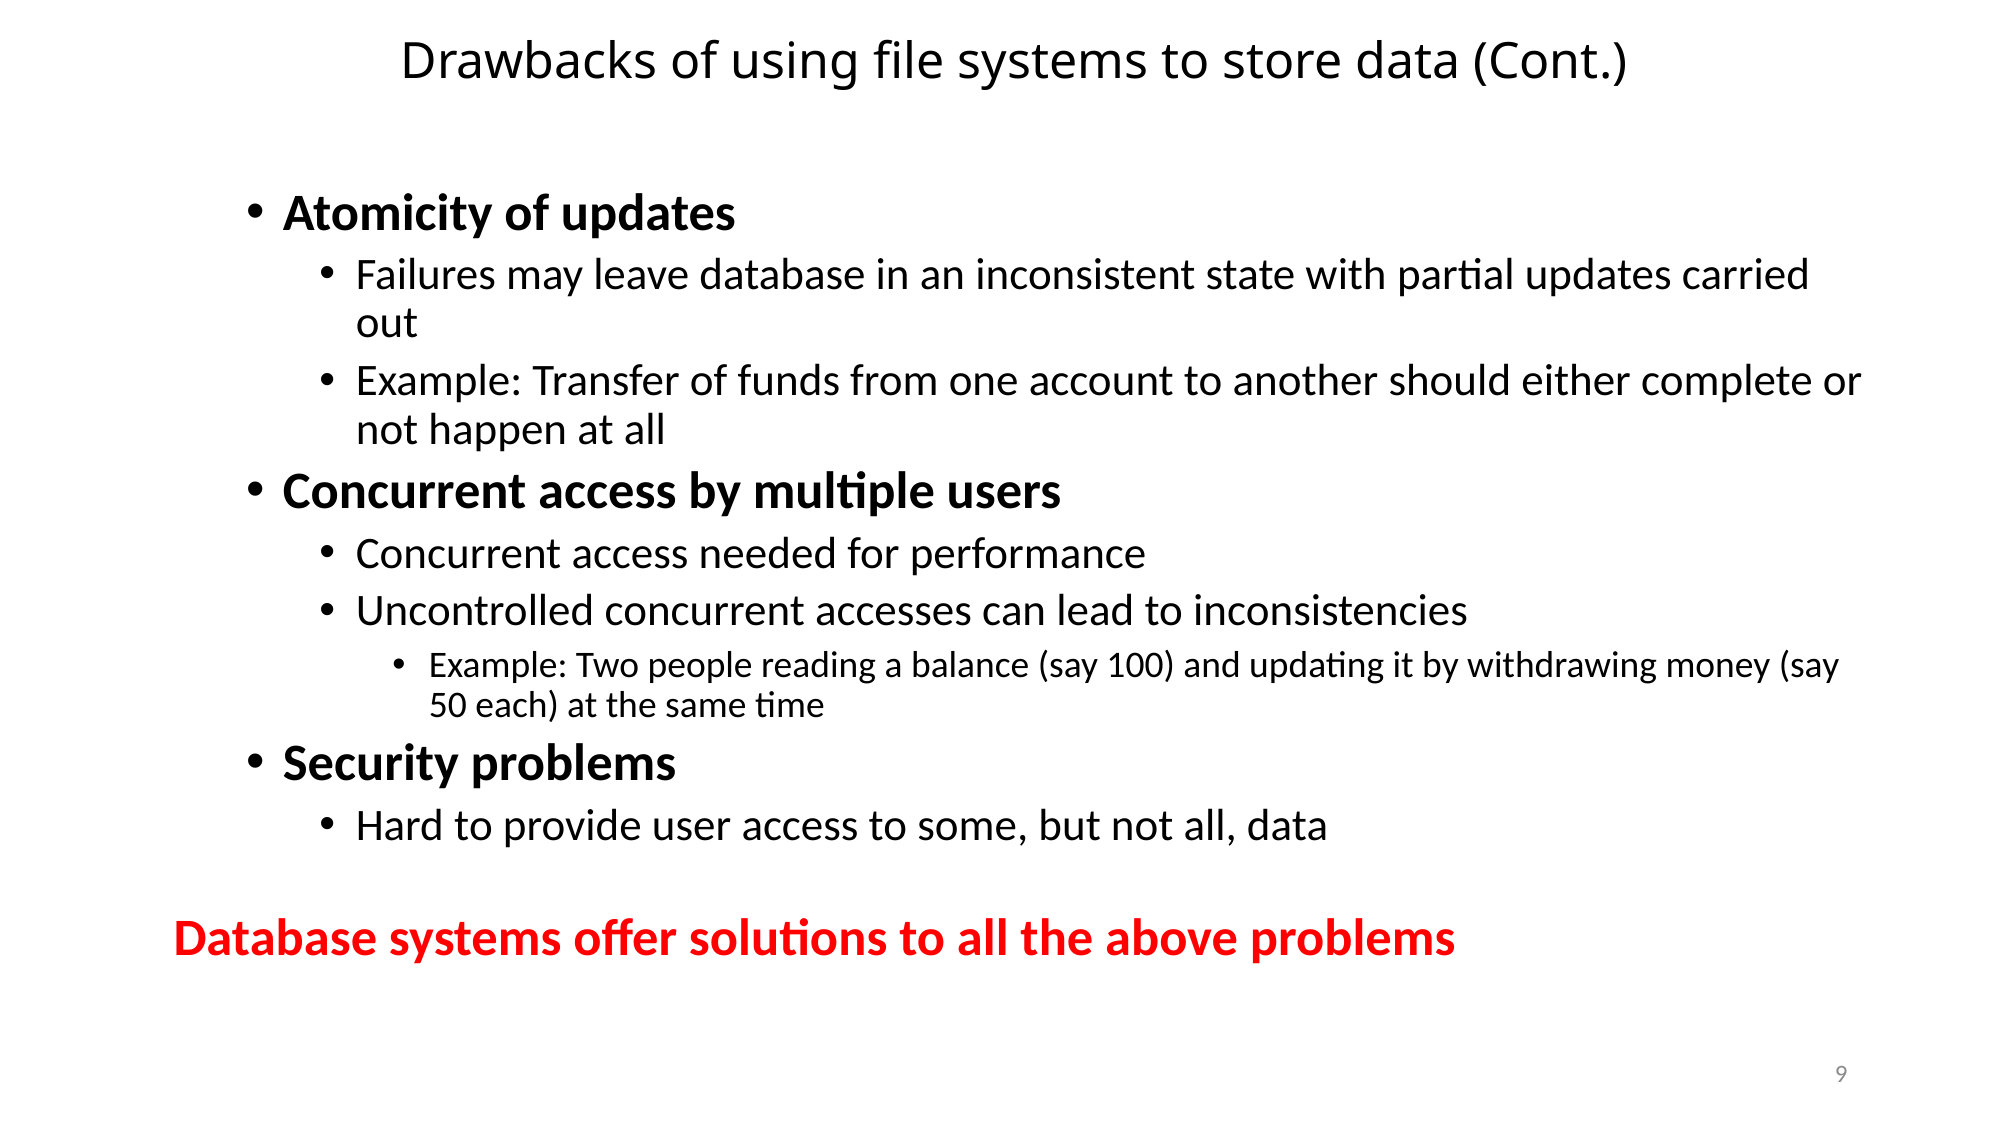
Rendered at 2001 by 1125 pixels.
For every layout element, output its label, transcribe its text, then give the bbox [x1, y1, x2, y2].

slide_number 9 [1412, 1042, 1863, 1103]
list Atomicity of updates Failures may leave database in an inconsistent state with partial updates carried out Example: Transfer of funds from one account to another should either complete or not happen at all Concurrent access by multiple users Concurrent access needed for performance Uncontrolled concurrent accesses can lead to inconsistencies Example: Two people reading a balance (say 100) and updating it by withdrawing money (say 50 each) at the same time Security problems Hard to provide user access to some, but not all, data Database systems offer solutions to all the above problems [158, 132, 1900, 976]
title Drawbacks of using file systems to store data (Cont.) [385, 12, 1711, 113]
